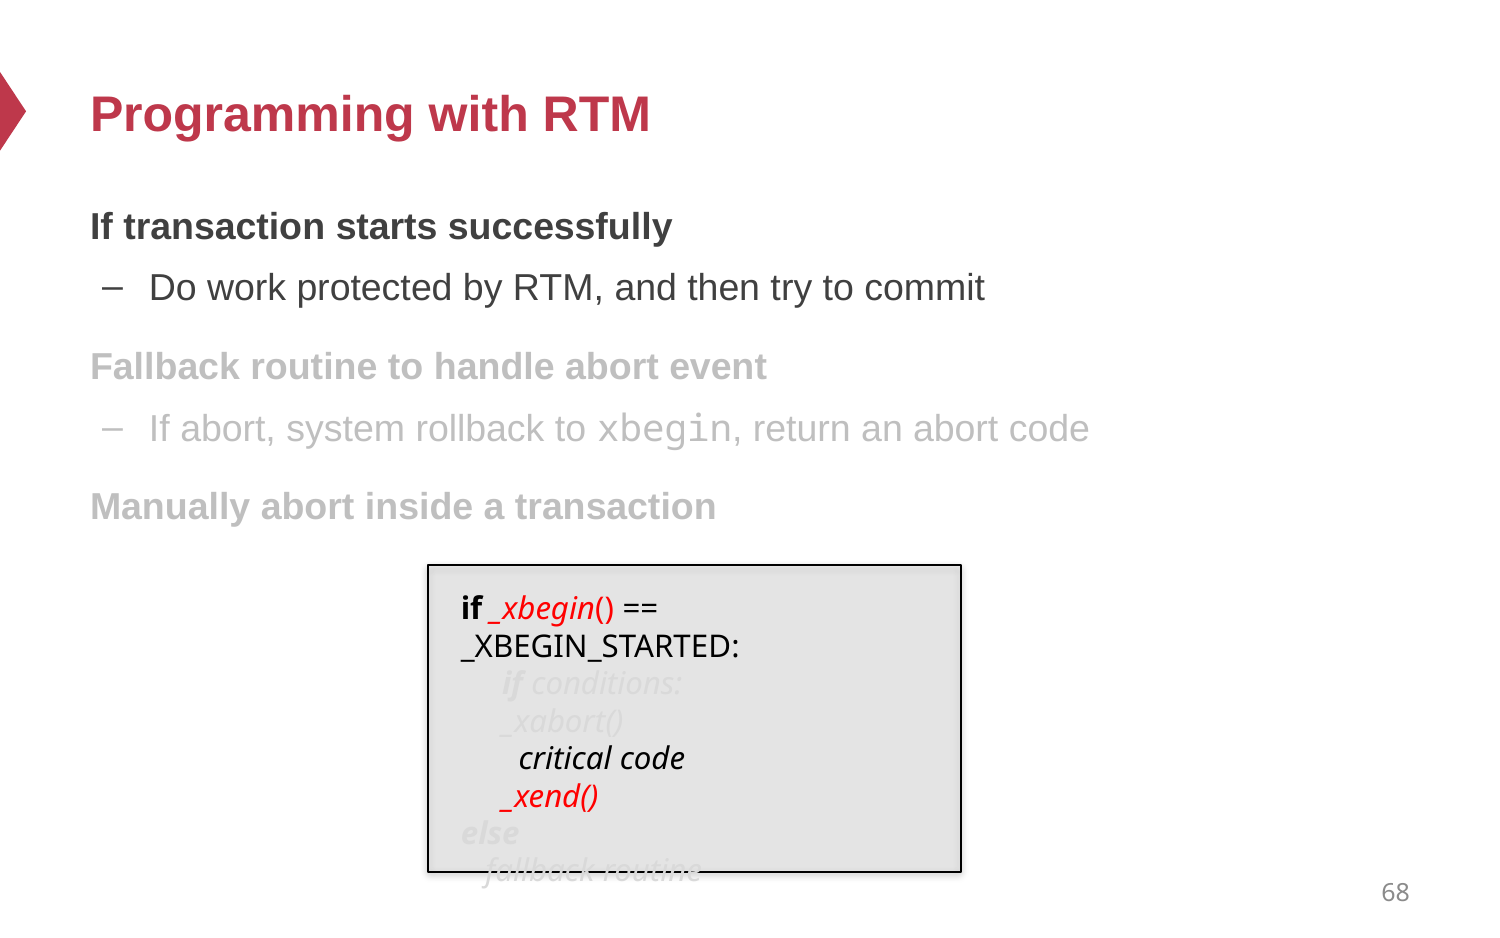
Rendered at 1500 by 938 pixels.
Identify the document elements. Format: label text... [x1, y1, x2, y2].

title Programming with RTM [75, 37, 1425, 185]
slide_number 68 [1074, 868, 1425, 919]
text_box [427, 564, 962, 896]
list If transaction starts successfully Do work protected by RTM, and then try to commit Fallback routine to handle abort event If abort, system rollback to xbegin, return an abort code Manually abort inside a transaction [75, 185, 1425, 804]
